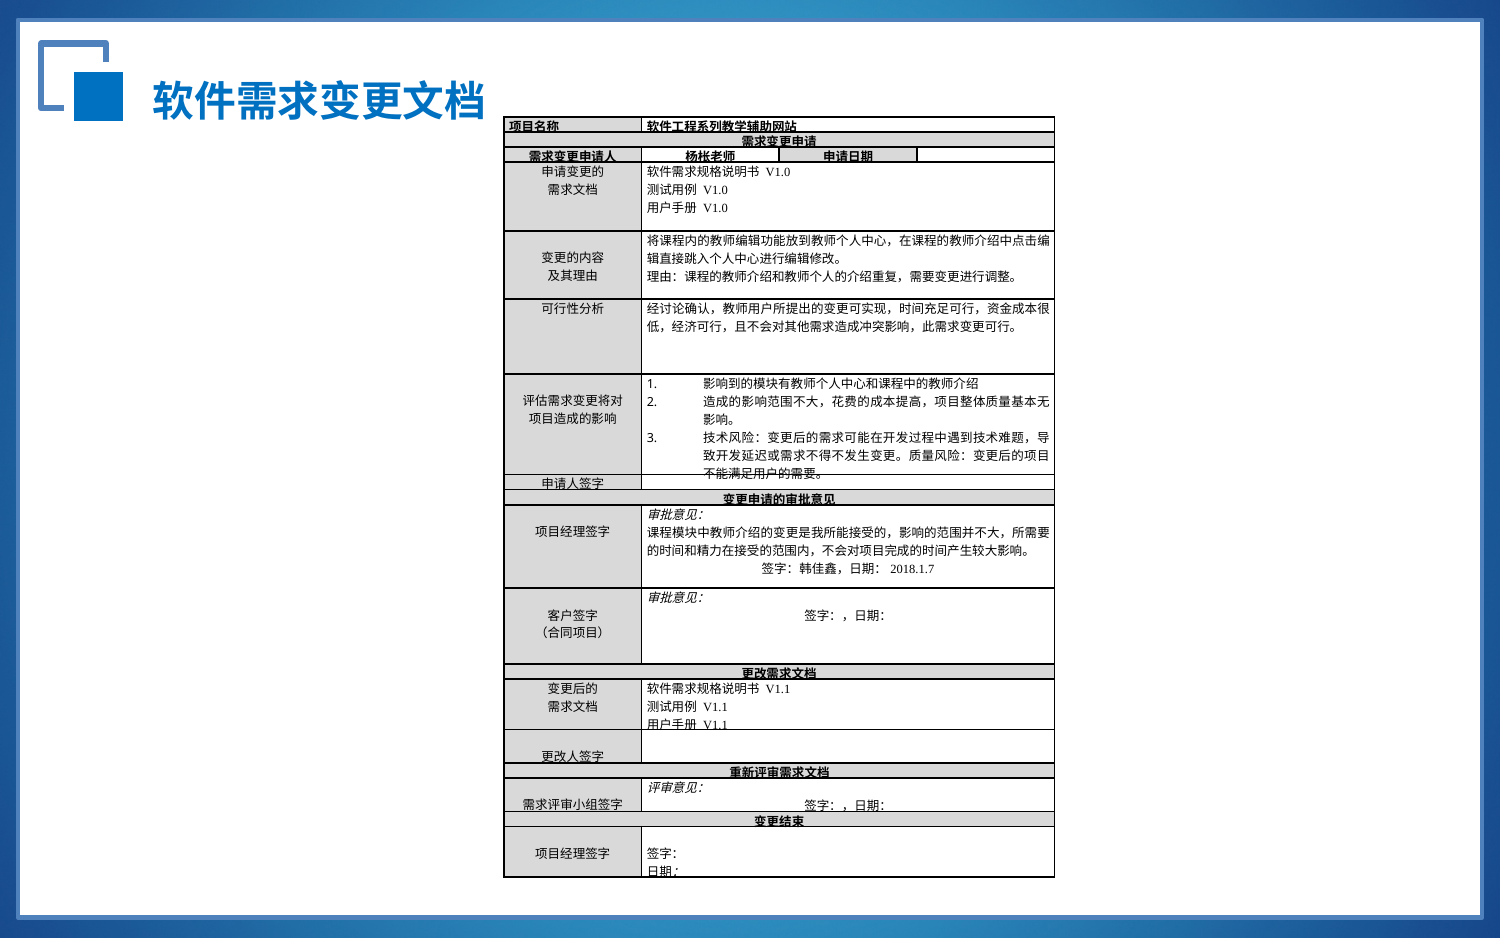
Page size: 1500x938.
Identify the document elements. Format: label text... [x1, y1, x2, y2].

table_cell 需求评审小组签字 [505, 779, 641, 811]
table_cell 影响到的模块有教师个人中心和课程中的教师介绍 造成的影响范围不大，花费的成本提高，项目整体质量基本无影响。 技术风险：变更后的需求可能在开发过程中遇到技术难题，导致开发延迟或需求不得不发生变更。质量风险：变更后的项目不能满足用户的需要。 [642, 375, 1054, 474]
table_cell 变更后的 需求文档 [505, 680, 641, 729]
table_cell 经讨论确认，教师用户所提出的变更可实现，时间充足可行，资金成本很低，经济可行，且不会对其他需求造成冲突影响，此需求变更可行。 [642, 300, 1054, 373]
table_cell 重新评审需求文档 [505, 764, 1054, 777]
table_cell 变更结束 [505, 812, 1054, 826]
table_cell 客户签字 （合同项目） [505, 589, 641, 663]
table_cell 将课程内的教师编辑功能放到教师个人中心，在课程的教师介绍中点击编辑直接跳入个人中心进行编辑修改。 理由：课程的教师介绍和教师个人的介绍重复，需要变更进行调整。 [642, 232, 1054, 298]
table_cell [918, 148, 1054, 161]
text_box [39, 41, 108, 110]
table_cell 需求变更申请人 [505, 148, 641, 161]
table_cell 软件需求规格说明书 V1.0 测试用例 V1.0 用户手册 V1.0 [642, 163, 1054, 230]
table_cell [642, 730, 1054, 762]
table_cell 审批意见： 签字：，日期： [642, 589, 1054, 663]
text_box [67, 65, 130, 128]
table_cell 签字： 日期： [642, 827, 1054, 876]
table_header 项目名称 [505, 118, 641, 131]
table_cell 申请人签字 [505, 475, 641, 489]
text_box 软件需求变更文档 [137, 67, 502, 132]
table_cell 更改人签字 [505, 730, 641, 762]
table_cell 可行性分析 [505, 300, 641, 373]
table_cell 申请日期 [780, 148, 916, 161]
table_cell 变更的内容 及其理由 [505, 232, 641, 298]
table_cell 更改需求文档 [505, 665, 1054, 678]
text_box [16, 18, 1484, 920]
table_cell 审批意见： 课程模块中教师介绍的变更是我所能接受的，影响的范围并不大，所需要的时间和精力在接受的范围内，不会对项目完成的时间产生较大影响。 签字：韩佳鑫，日期：2018.1.7 [642, 506, 1054, 587]
table_cell 项目经理签字 [505, 506, 641, 587]
picture [0, 0, 1500, 938]
table_cell [642, 475, 1054, 489]
table_cell 项目经理签字 [505, 827, 641, 876]
table_cell 软件需求规格说明书 V1.1 测试用例 V1.1 用户手册 V1.1 [642, 680, 1054, 729]
table_cell 变更申请的审批意见 [505, 490, 1054, 504]
table_cell 杨枨老师 [642, 148, 778, 161]
table_cell 需求变更申请 [505, 133, 1054, 146]
table_cell 评审意见： 签字：，日期： [642, 779, 1054, 811]
table_cell 评估需求变更将对 项目造成的影响 [505, 375, 641, 474]
table_cell 申请变更的 需求文档 [505, 163, 641, 230]
table_header 软件工程系列教学辅助网站 [642, 118, 1054, 131]
